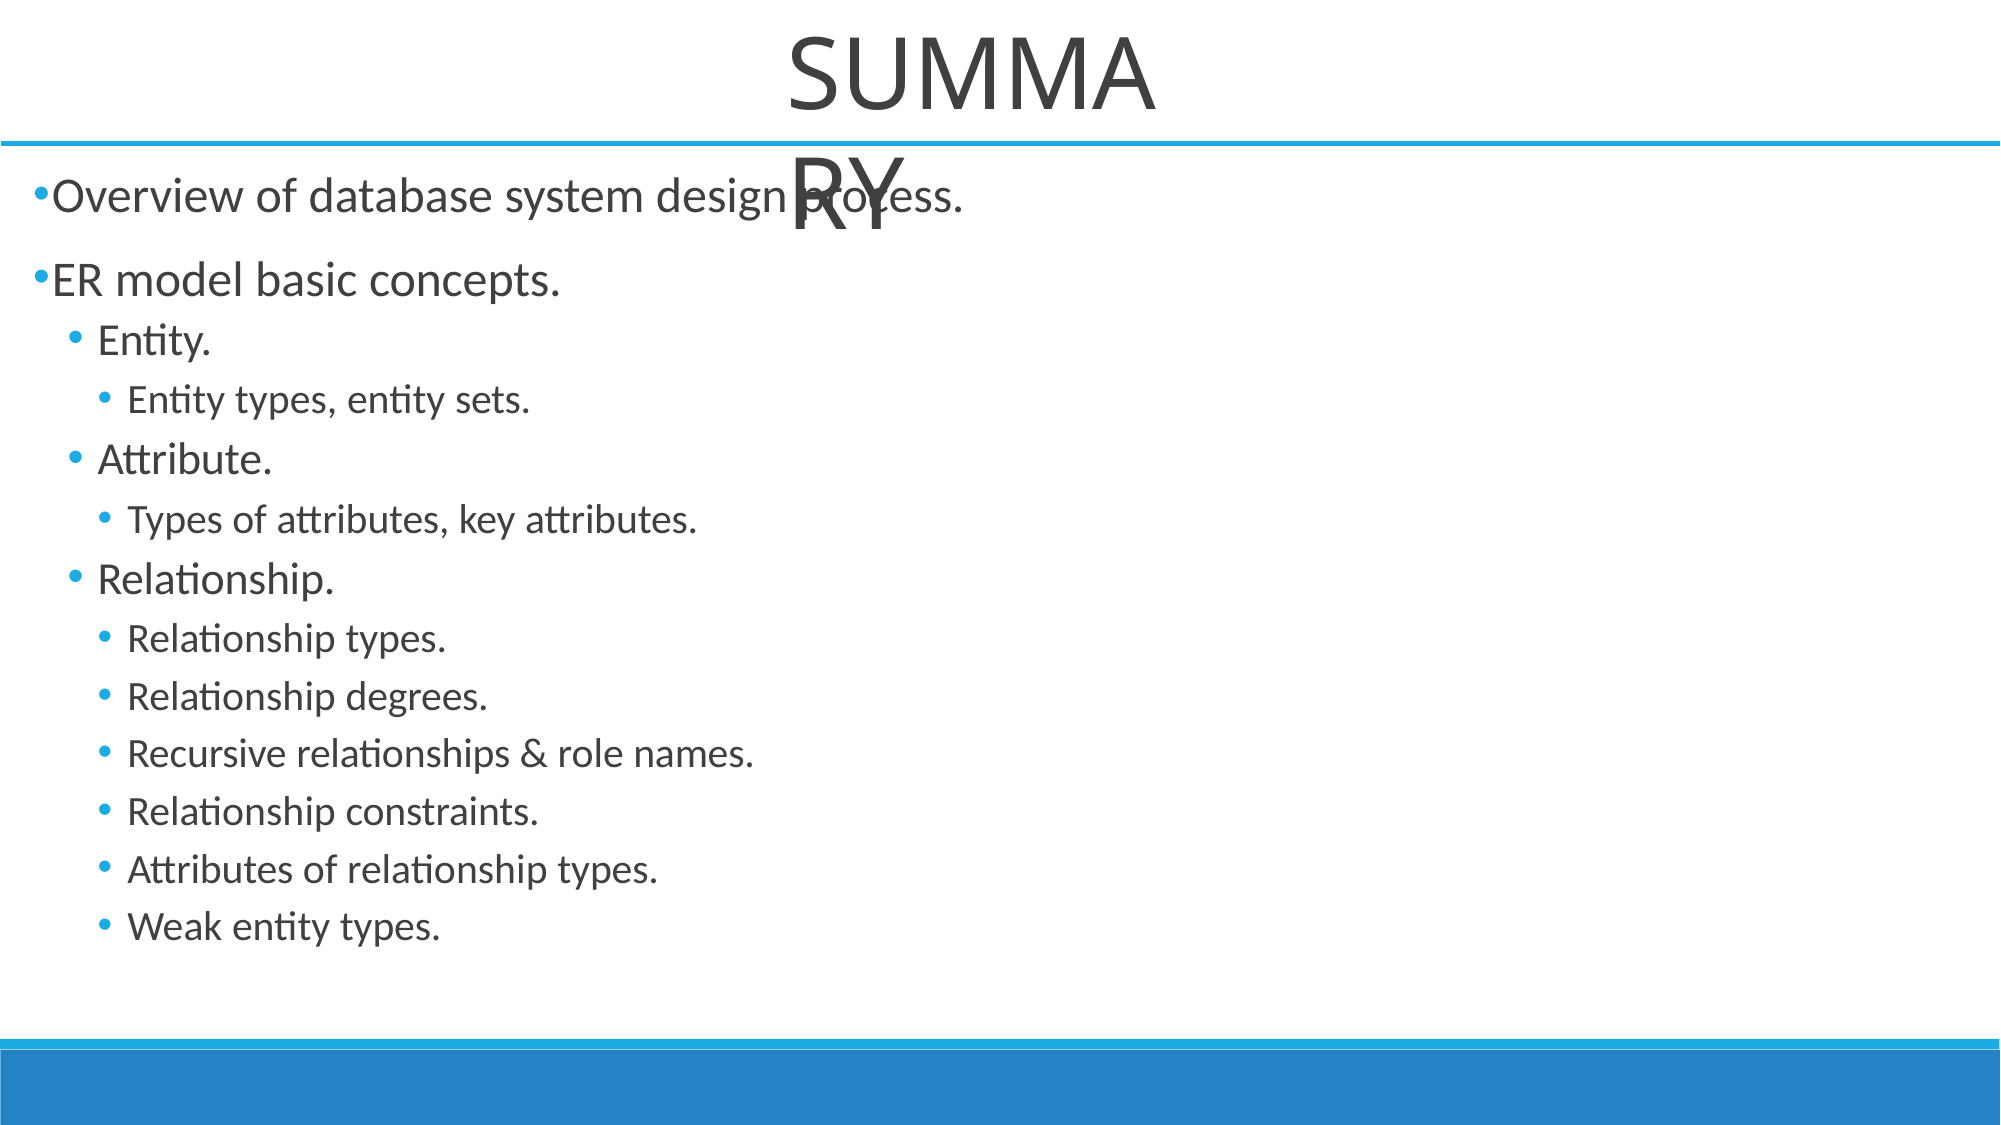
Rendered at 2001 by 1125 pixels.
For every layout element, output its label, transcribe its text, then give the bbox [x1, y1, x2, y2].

title SUMMARY [784, 7, 1217, 143]
title SUMMARY [784, 144, 1217, 250]
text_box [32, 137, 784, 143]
text_box Overview of database system design process. ER model basic concepts. Entity. Entity types, entity sets. Attribute. Types of attributes, key attributes. Relationship. Relationship types. Relationship degrees. Recursive relationships & role names. Relationship constraints. Attributes of relationship types. Weak entity types. [32, 144, 970, 949]
